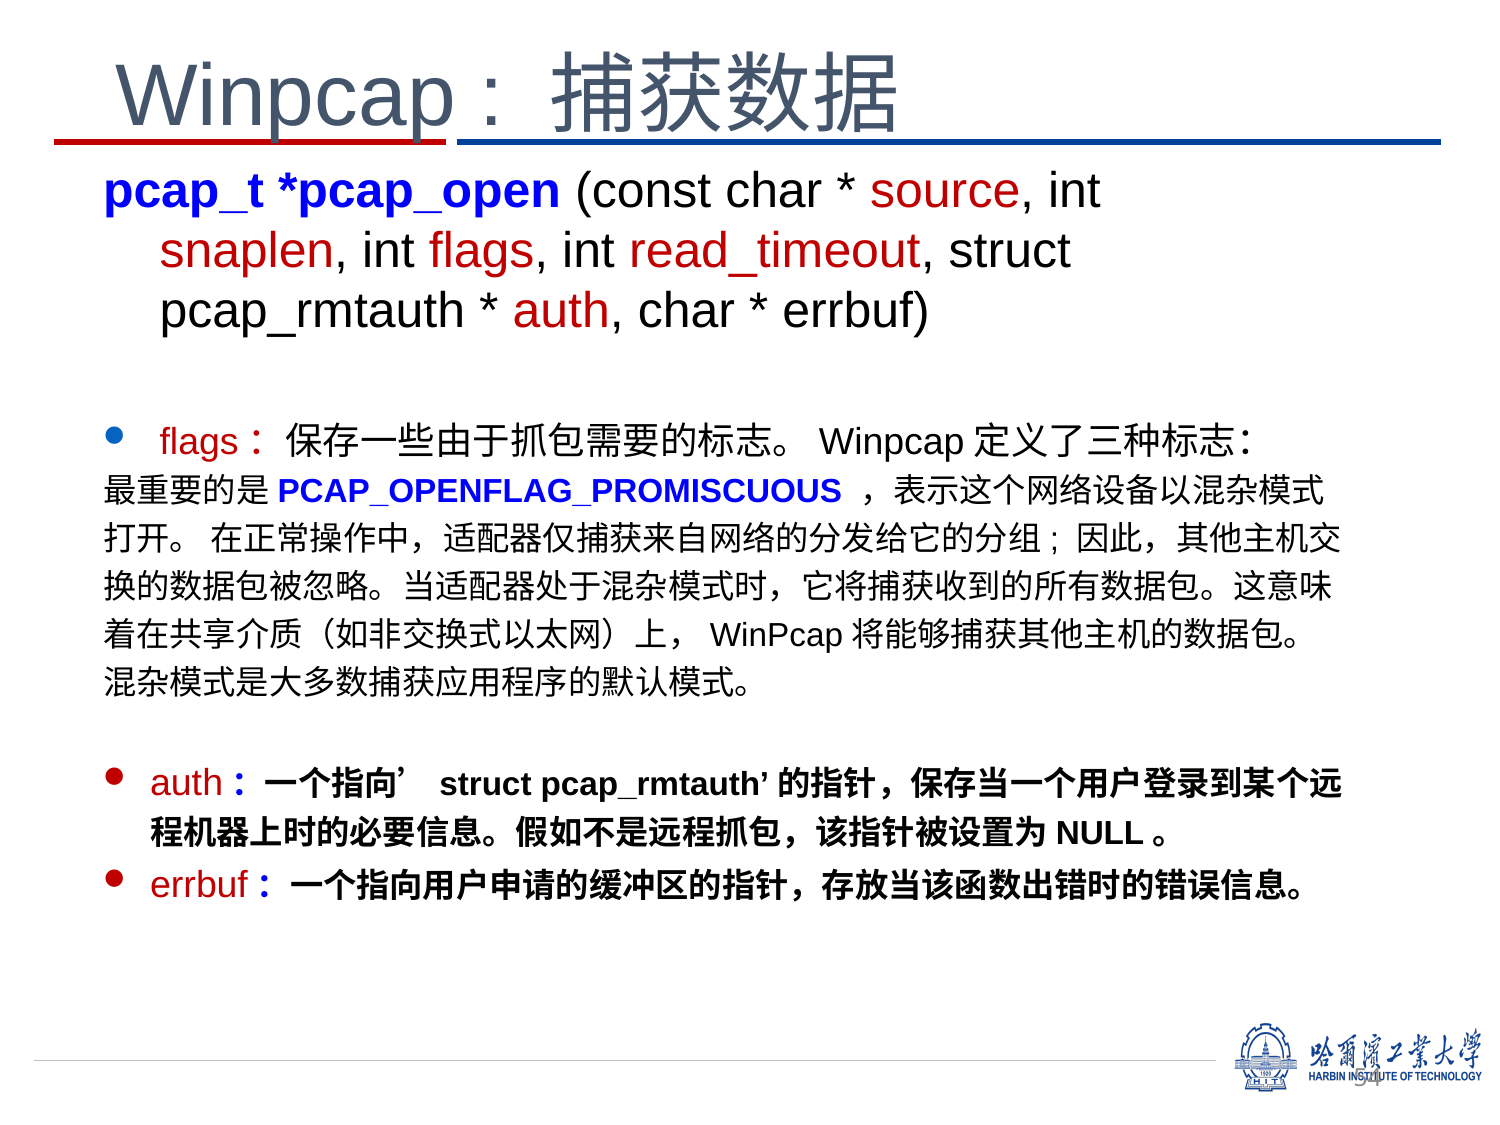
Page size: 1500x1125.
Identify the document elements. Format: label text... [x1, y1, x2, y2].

slide_number 54 [1059, 1042, 1397, 1103]
text_box Winpcap : 捕获数据 [100, 42, 1310, 96]
text_box pcap_t *pcap_open (const char * source, int snaplen, int flags, int read_timeout, struct pcap_rmtauth * auth, char * errbuf) flags：保存一些由于抓包需要的标志。Winpcap定义了三种标志： 最重要的是PCAP_OPENFLAG_PROMISCUOUS ，表示这个网络设备以混杂模式打开。 在正常操作中，适配器仅捕获来自网络的分发给它的分组; 因此，其他主机交换的数据包被忽略。当适配器处于混杂模式时，它将捕获收到的所有数据包。这意味着在共享介质（如非交换式以太网）上，WinPcap将能够捕获其他主机的数据包。混杂模式是大多数捕获应用程序的默认模式。 auth：一个指向’struct pcap_rmtauth’的指针，保存当一个用户登录到某个远程机器上时的必要信息。假如不是远程抓包，该指针被设置为NULL。 errbuf：一个指向用户申请的缓冲区的指针，存放当该函数出错时的错误信息。 [88, 149, 1364, 1048]
picture [1364, 1023, 1482, 1094]
